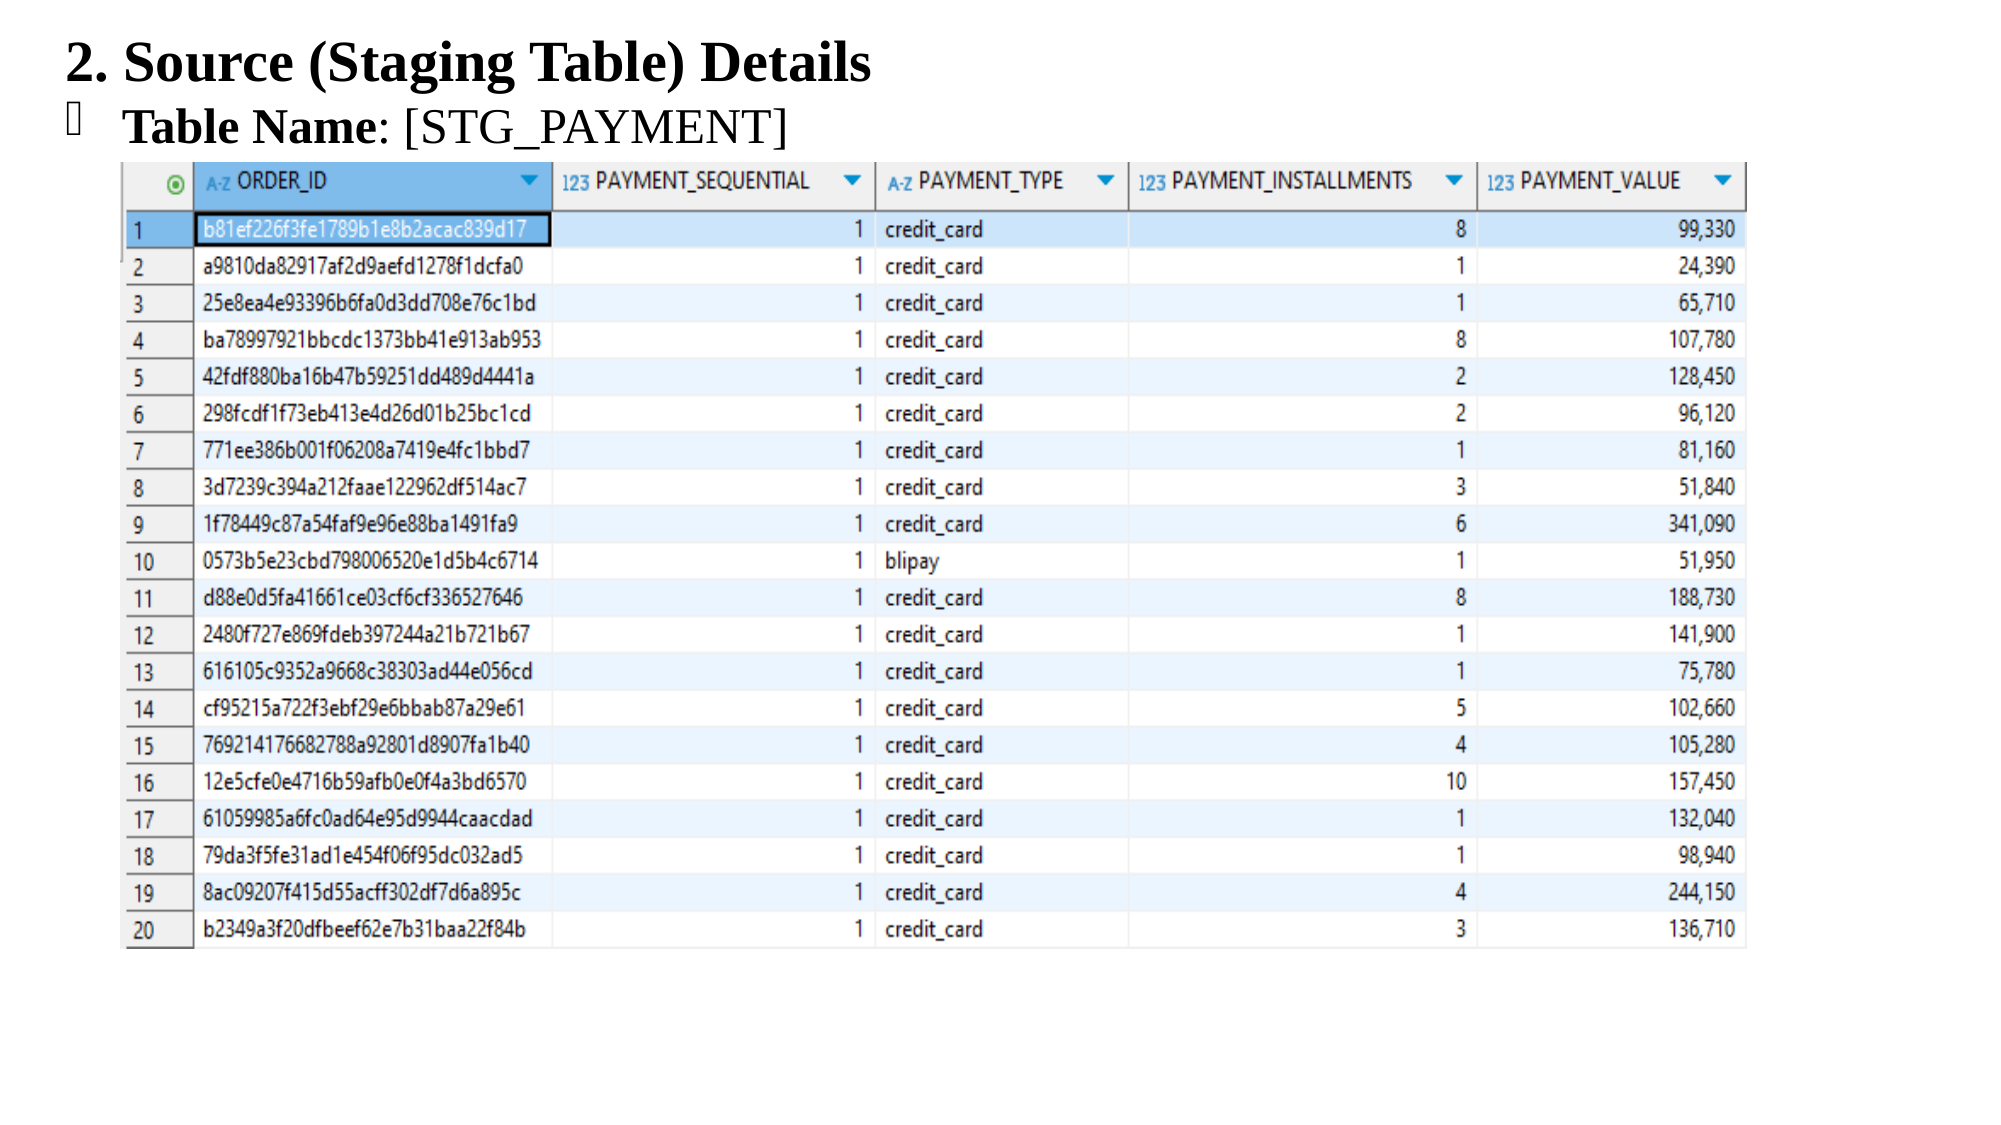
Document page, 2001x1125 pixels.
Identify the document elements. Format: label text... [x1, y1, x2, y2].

picture [119, 162, 1747, 949]
text_box 2. Source (Staging Table) Details Table Name: [STG_PAYMENT] [50, 16, 1501, 161]
